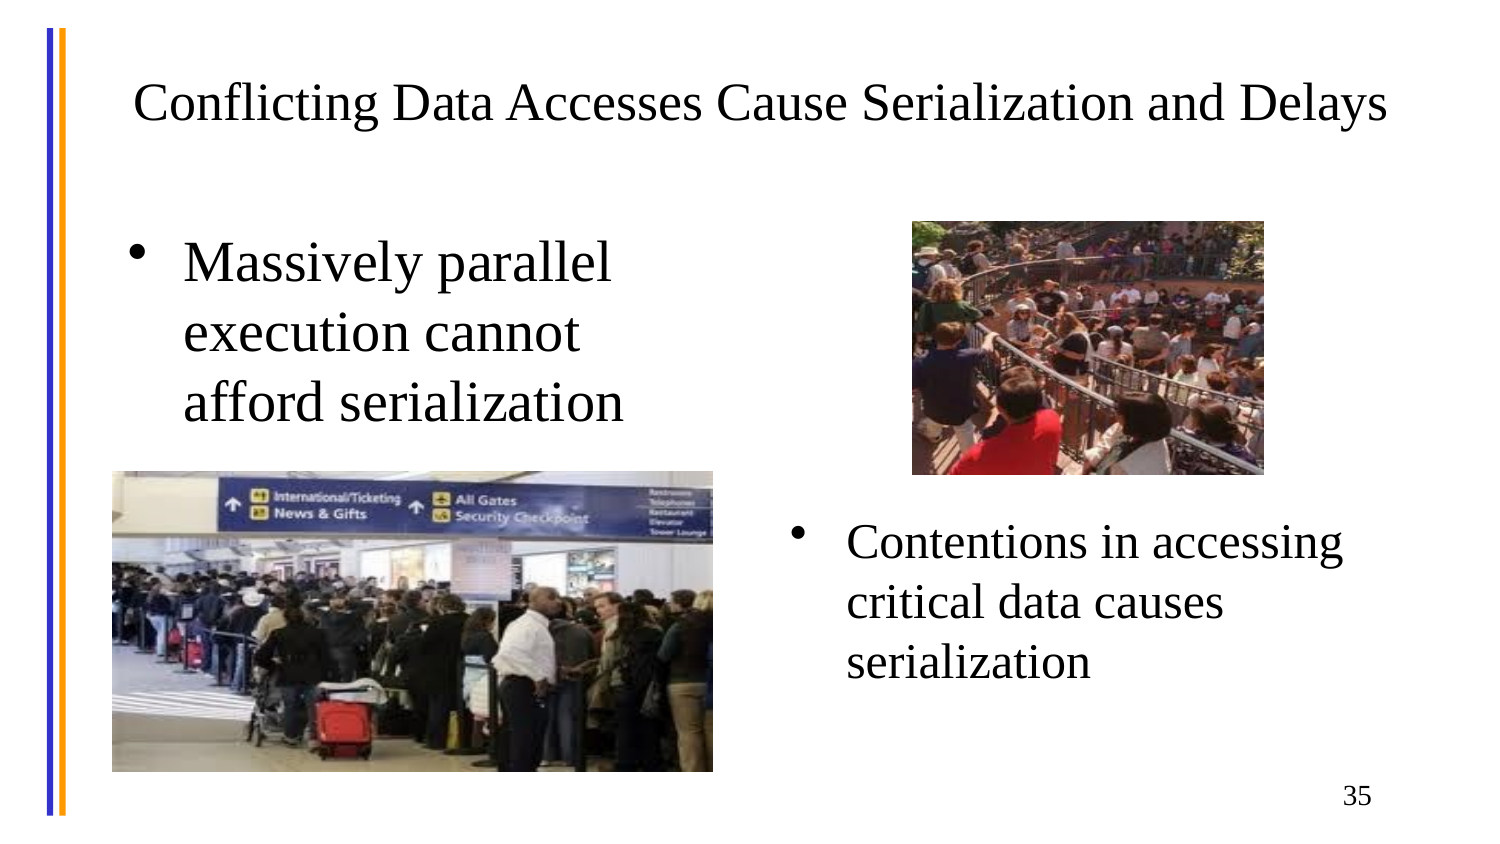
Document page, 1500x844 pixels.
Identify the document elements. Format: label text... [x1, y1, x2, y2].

list Contentions in accessing critical data causes serialization [774, 187, 1413, 750]
slide_number 35 [1074, 768, 1388, 826]
picture [112, 471, 713, 772]
picture [912, 221, 1264, 476]
list Massively parallel execution cannot afford serialization [112, 134, 750, 697]
title Conflicting Data Accesses Cause Serialization and Delays [112, 28, 1413, 169]
